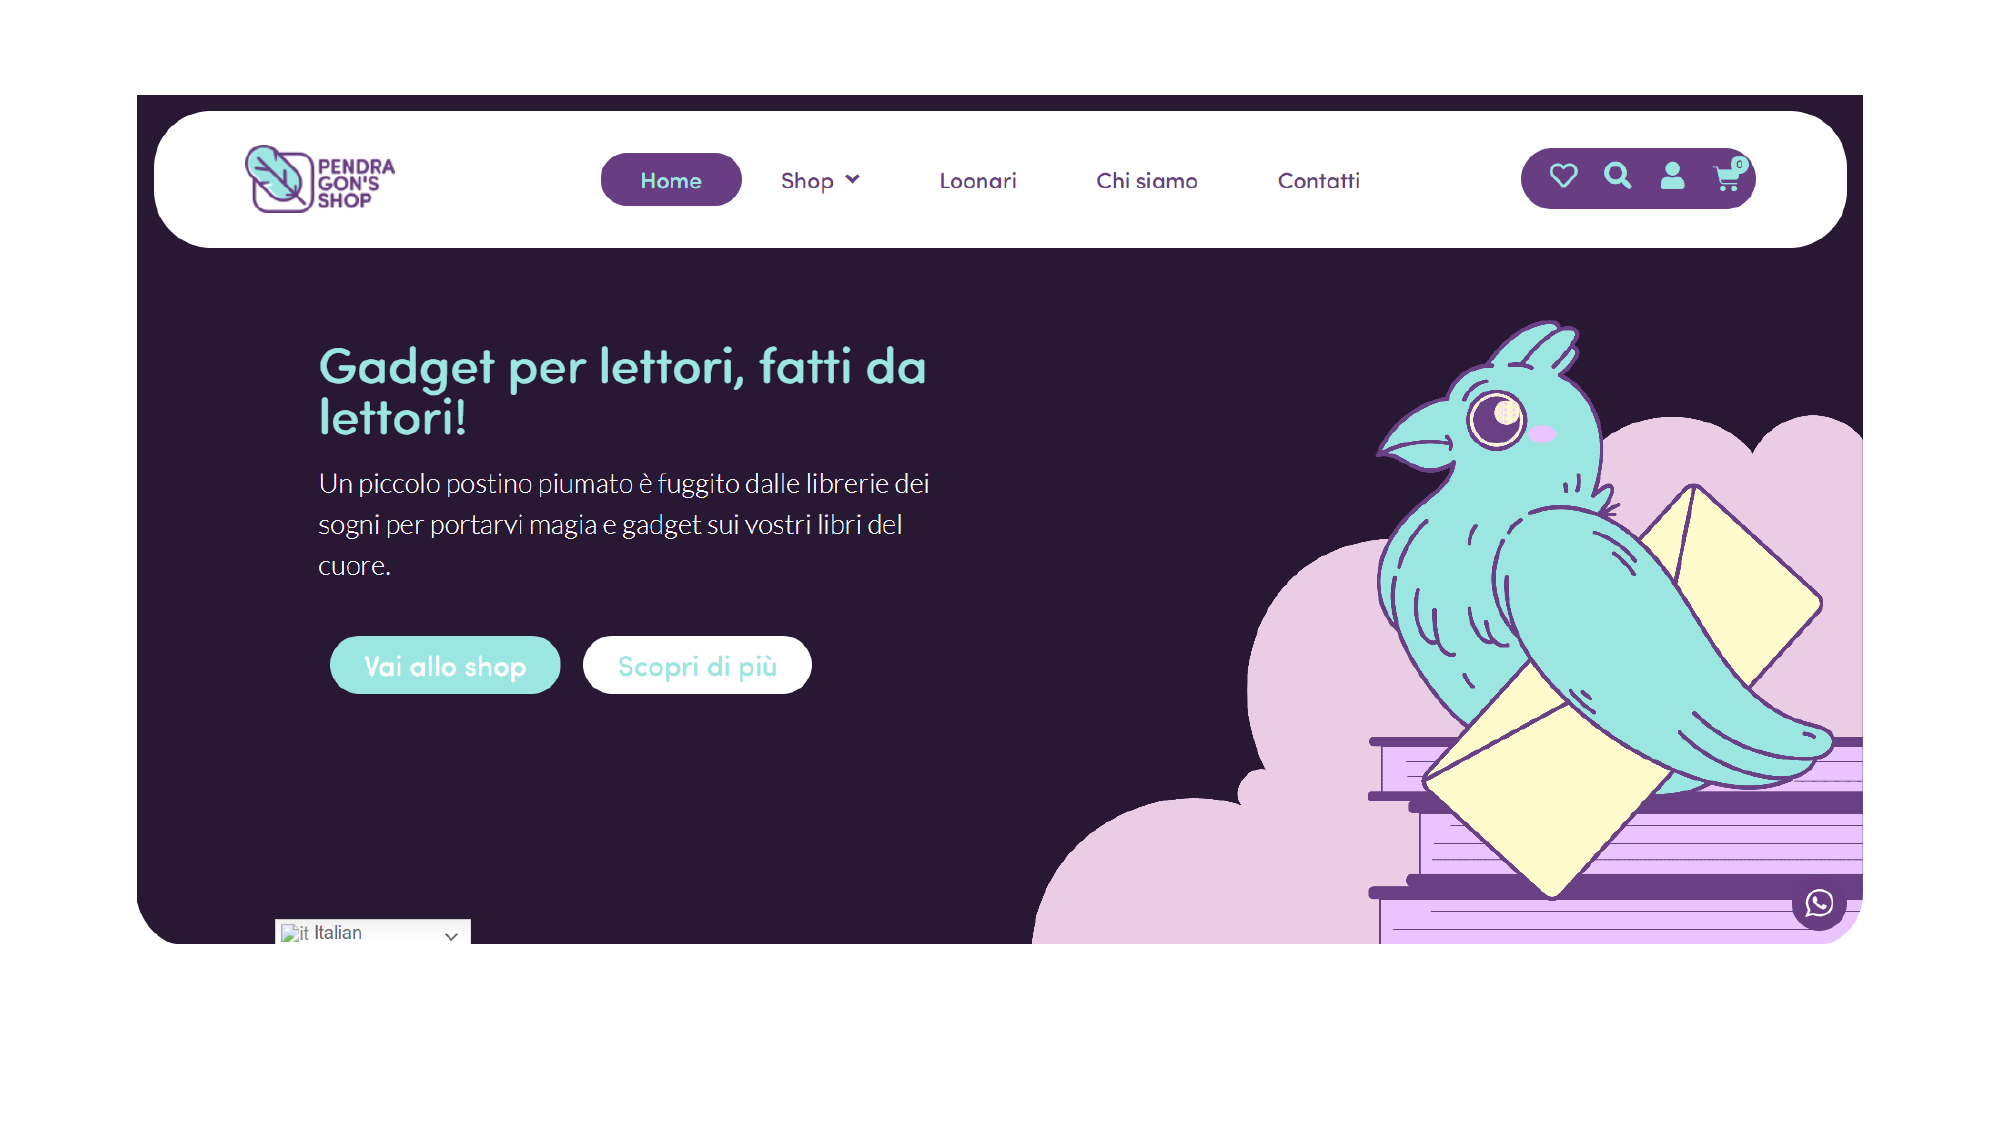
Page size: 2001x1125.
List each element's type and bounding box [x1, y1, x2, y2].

list [137, 95, 1863, 944]
